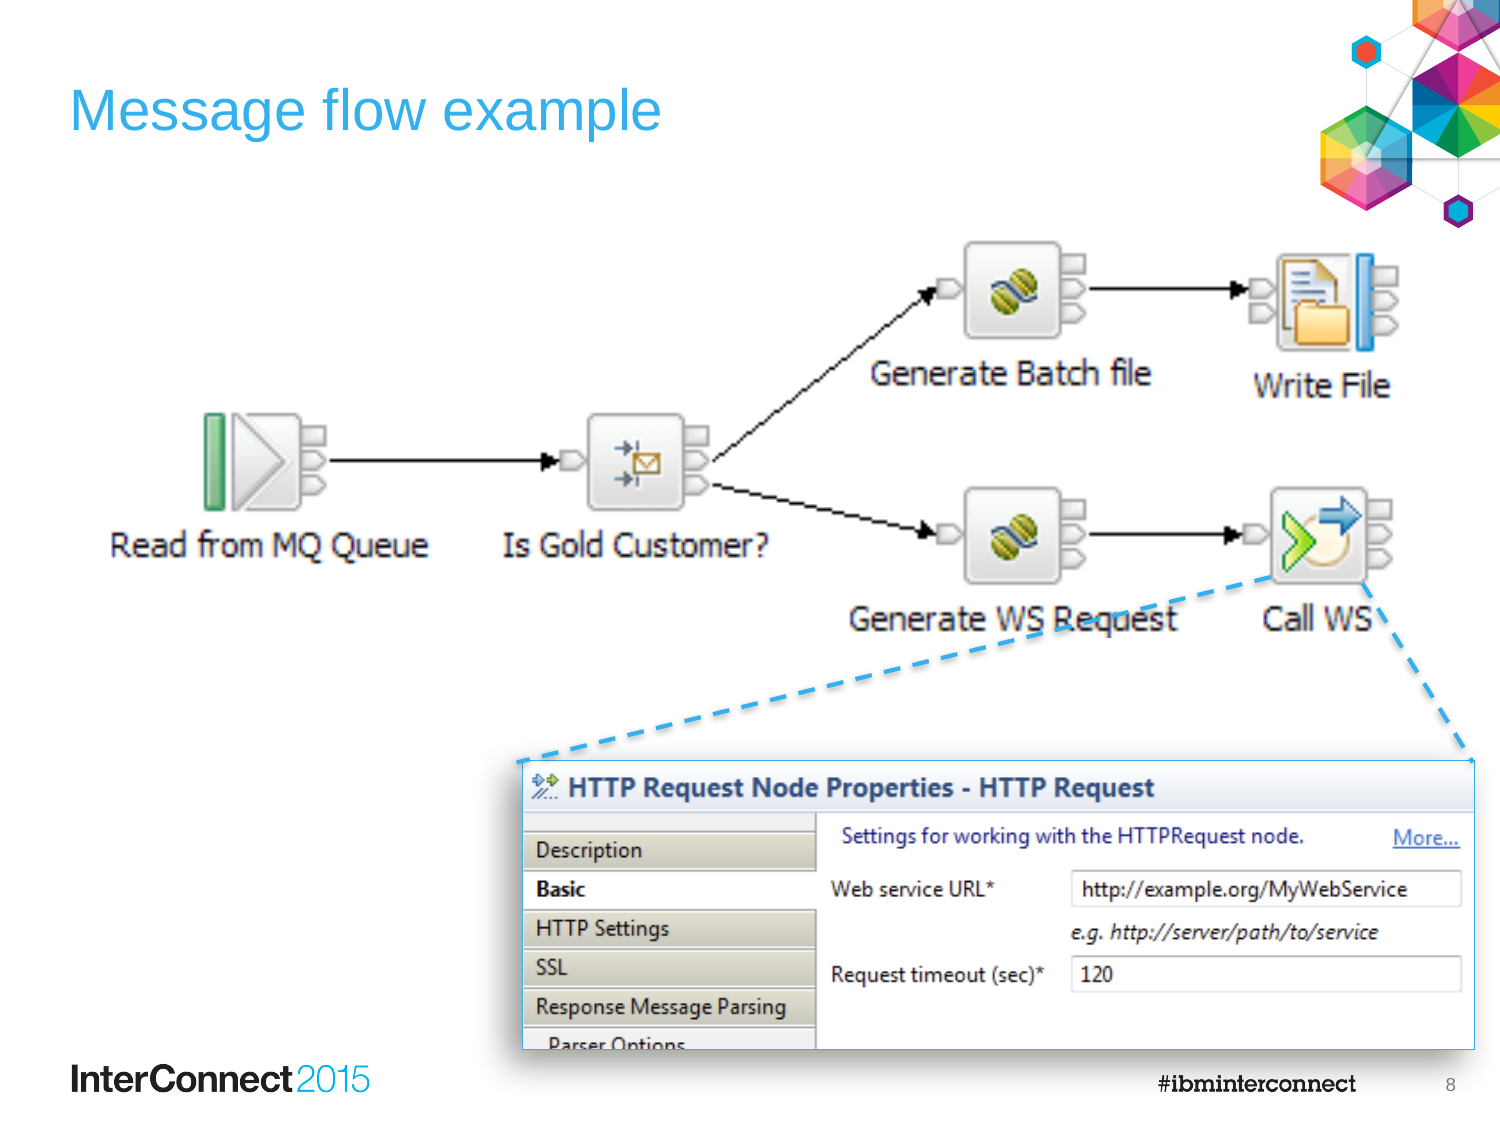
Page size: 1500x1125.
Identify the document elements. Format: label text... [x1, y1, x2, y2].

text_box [516, 576, 1476, 1051]
picture [1320, 0, 1500, 229]
picture [1156, 1072, 1357, 1094]
picture [106, 236, 1412, 638]
picture [70, 1054, 371, 1094]
slide_number 8 [1411, 1065, 1491, 1117]
title Message flow example [55, 59, 1310, 162]
